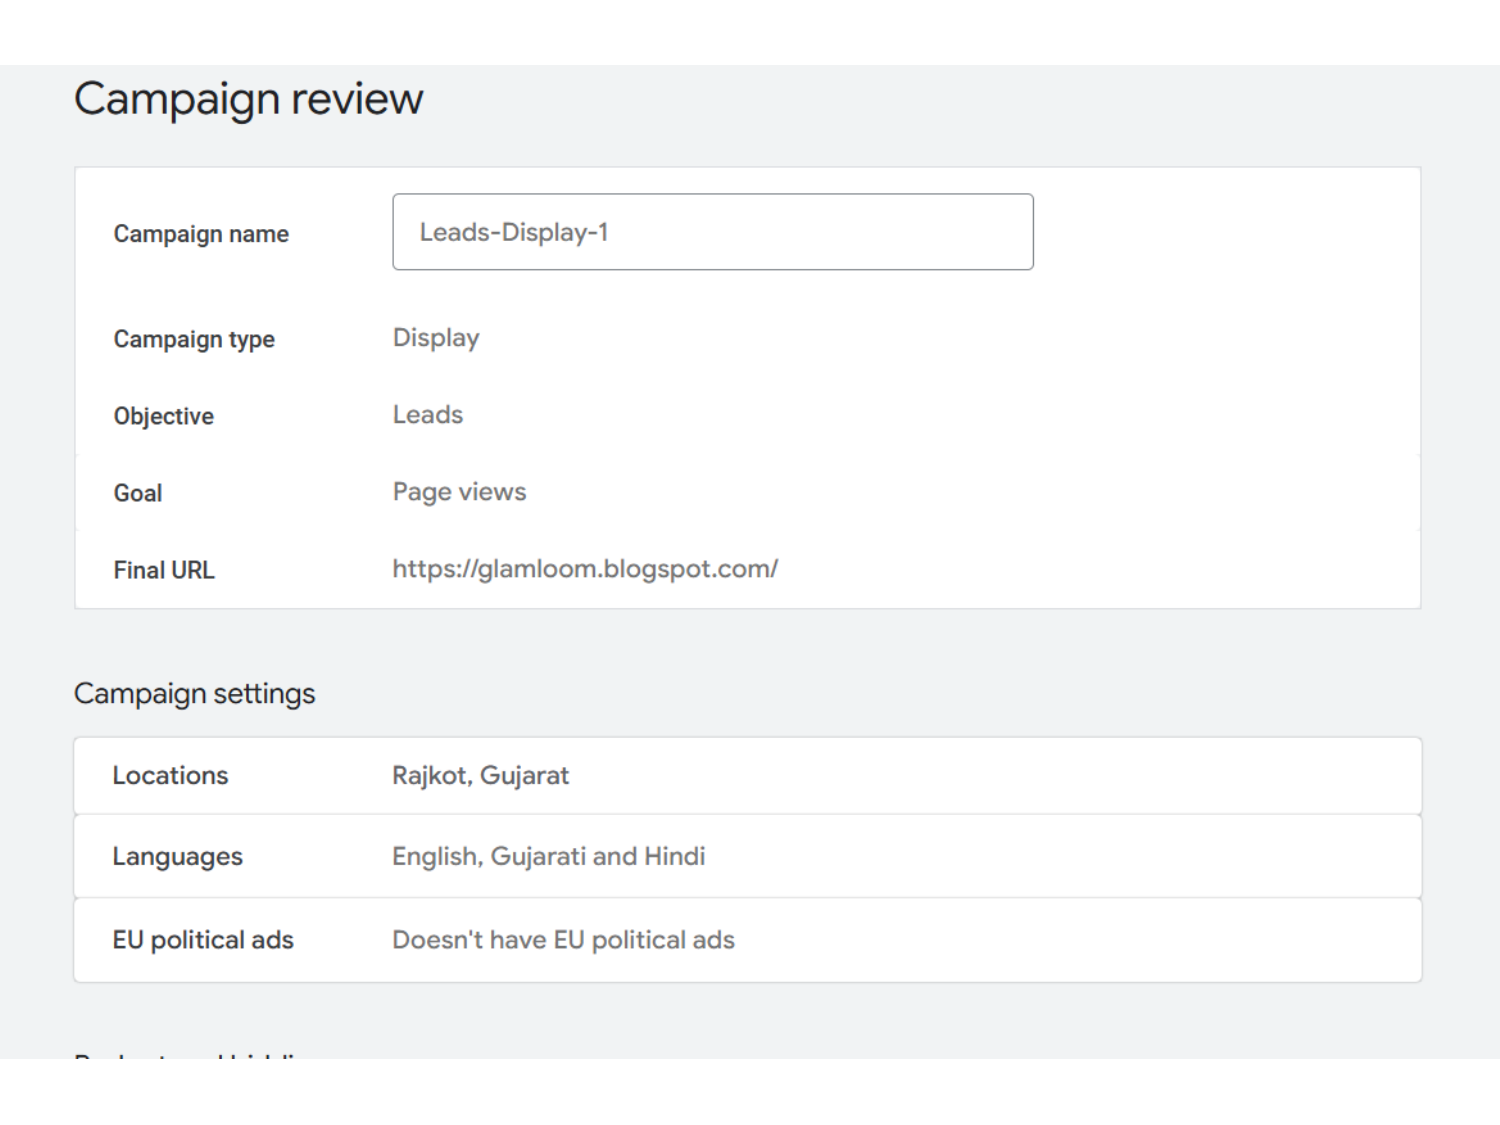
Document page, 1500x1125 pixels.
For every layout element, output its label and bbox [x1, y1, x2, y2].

picture [0, 65, 1500, 1060]
